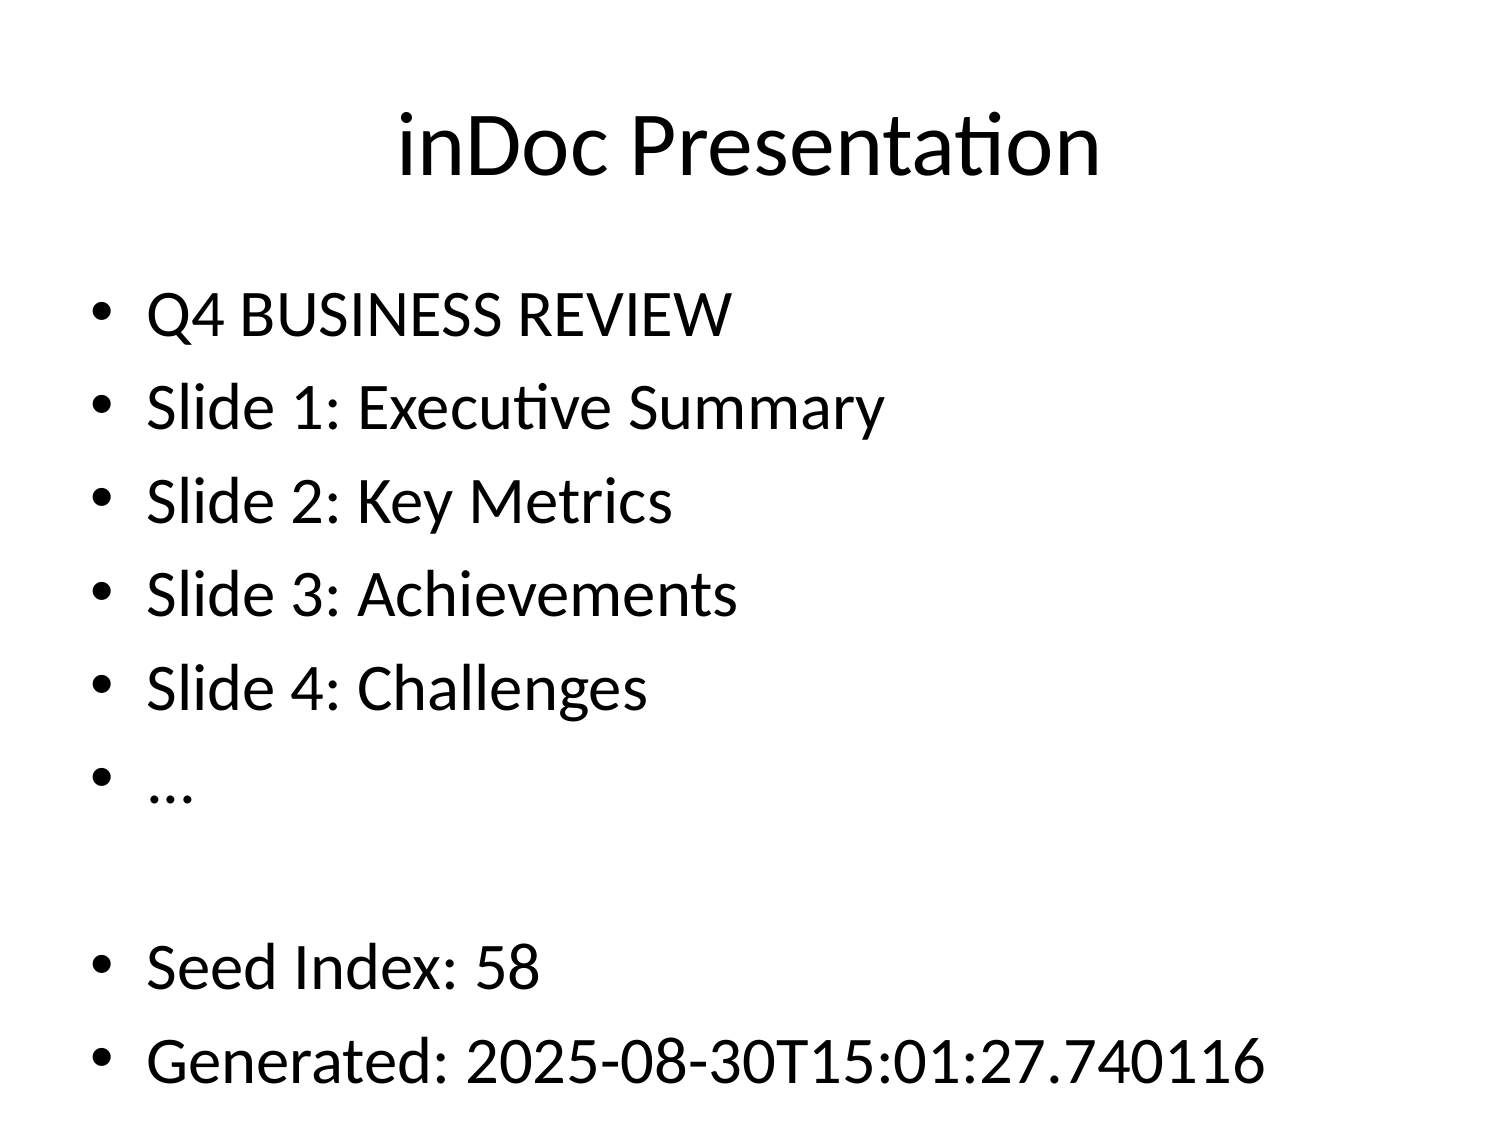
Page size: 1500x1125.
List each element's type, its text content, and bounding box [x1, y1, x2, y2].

list Q4 BUSINESS REVIEW Slide 1: Executive Summary Slide 2: Key Metrics Slide 3: Achievements Slide 4: Challenges ... Seed Index: 58 Generated: 2025-08-30T15:01:27.740116 [75, 262, 1425, 1005]
title inDoc Presentation [75, 45, 1425, 233]
